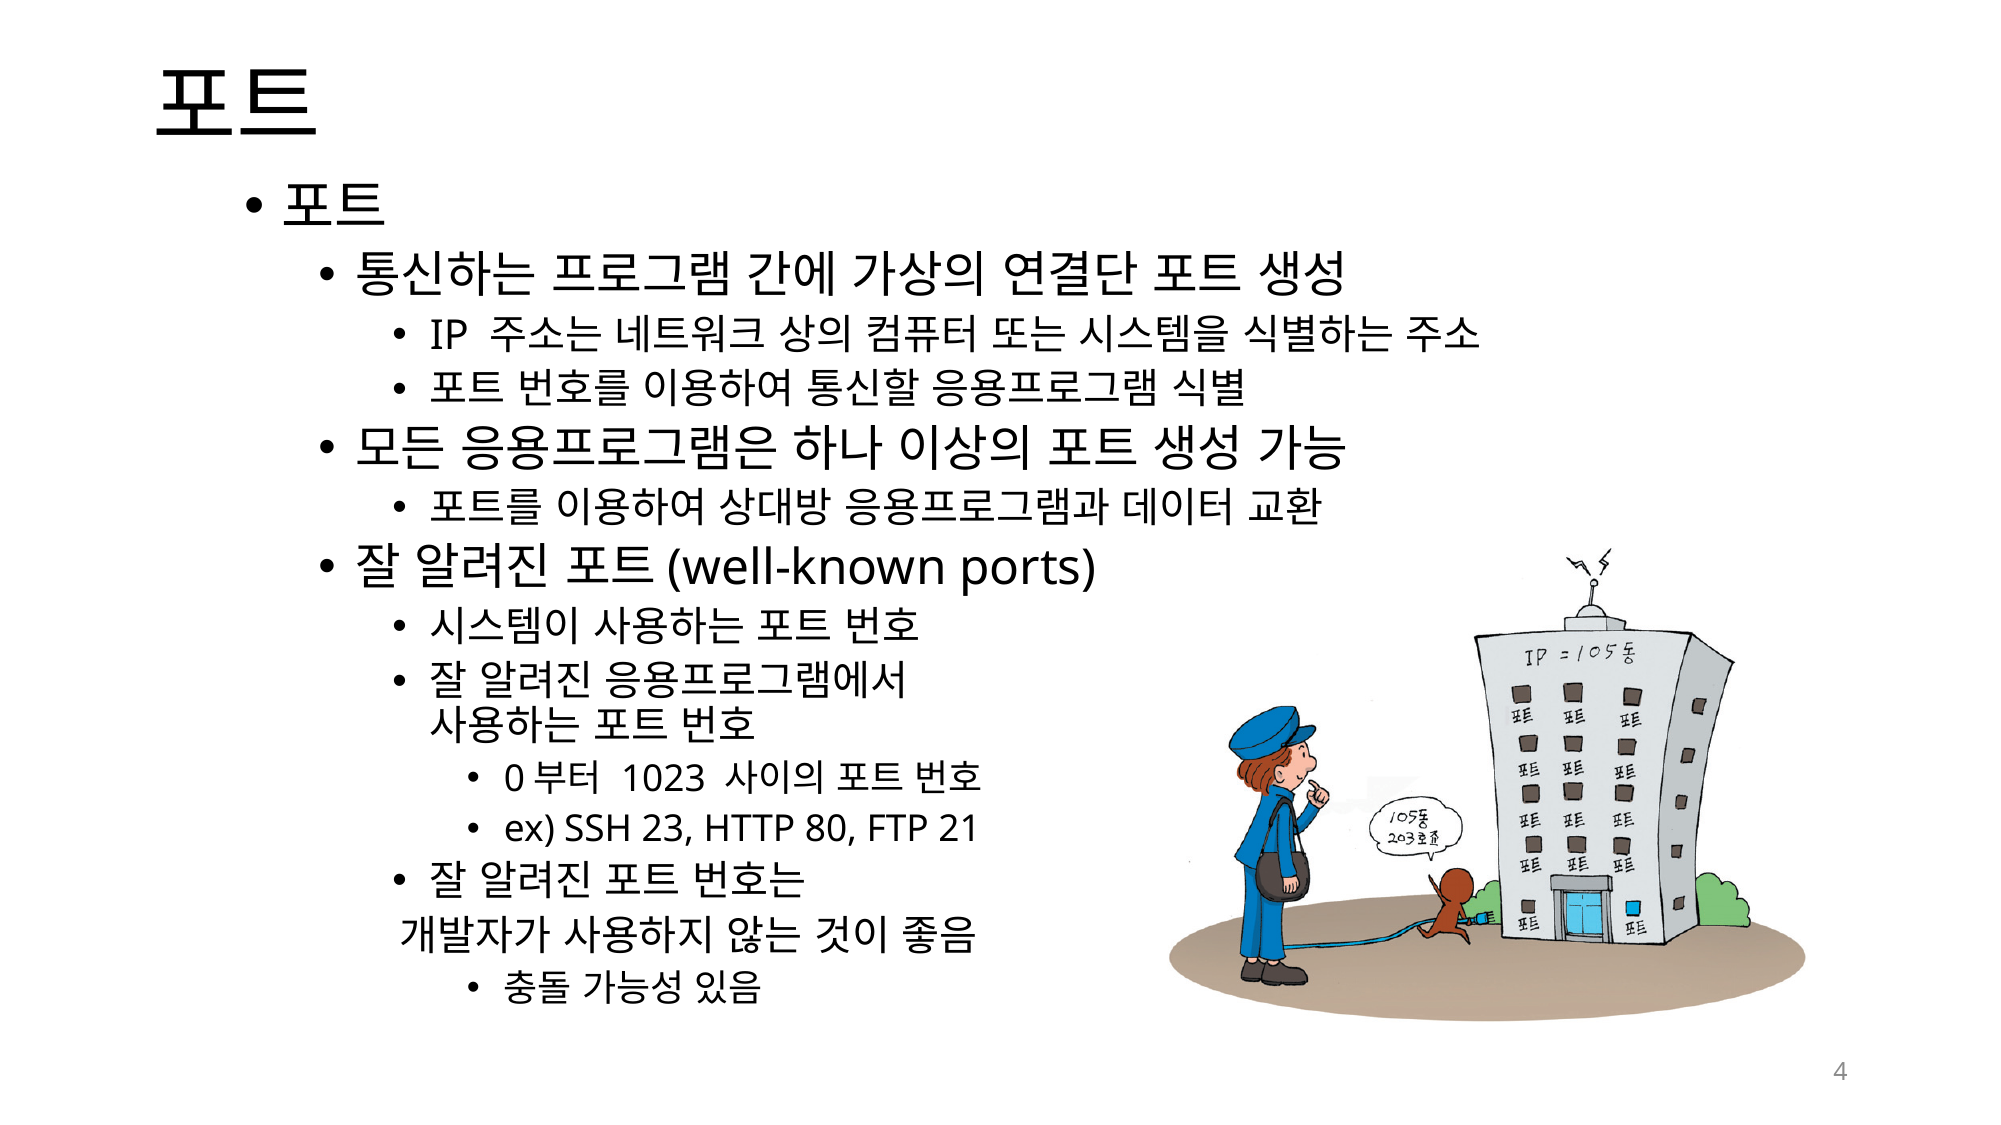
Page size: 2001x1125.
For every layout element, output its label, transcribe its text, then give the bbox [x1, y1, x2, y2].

list 포트 통신하는 프로그램 간에 가상의 연결단 포트 생성 IP 주소는 네트워크 상의 컴퓨터 또는 시스템을 식별하는 주소 포트 번호를 이용하여 통신할 응용프로그램 식별 모든 응용프로그램은 하나 이상의 포트 생성 가능 포트를 이용하여 상대방 응용프로그램과 데이터 교환 잘 알려진 포트(well-known ports) 시스템이 사용하는 포트 번호 잘 알려진 응용프로그램에서 사용하는 포트 번호 0부터 1023 사이의 포트 번호 ex) SSH 23, HTTP 80, FTP 21 잘 알려진 포트 번호는 개발자가 사용하지 않는 것이 좋음 충돌 가능성 있음 [229, 218, 1644, 1018]
title 포트 [137, 0, 1863, 218]
picture [1160, 541, 1820, 1043]
slide_number 4 [1412, 1042, 1863, 1103]
